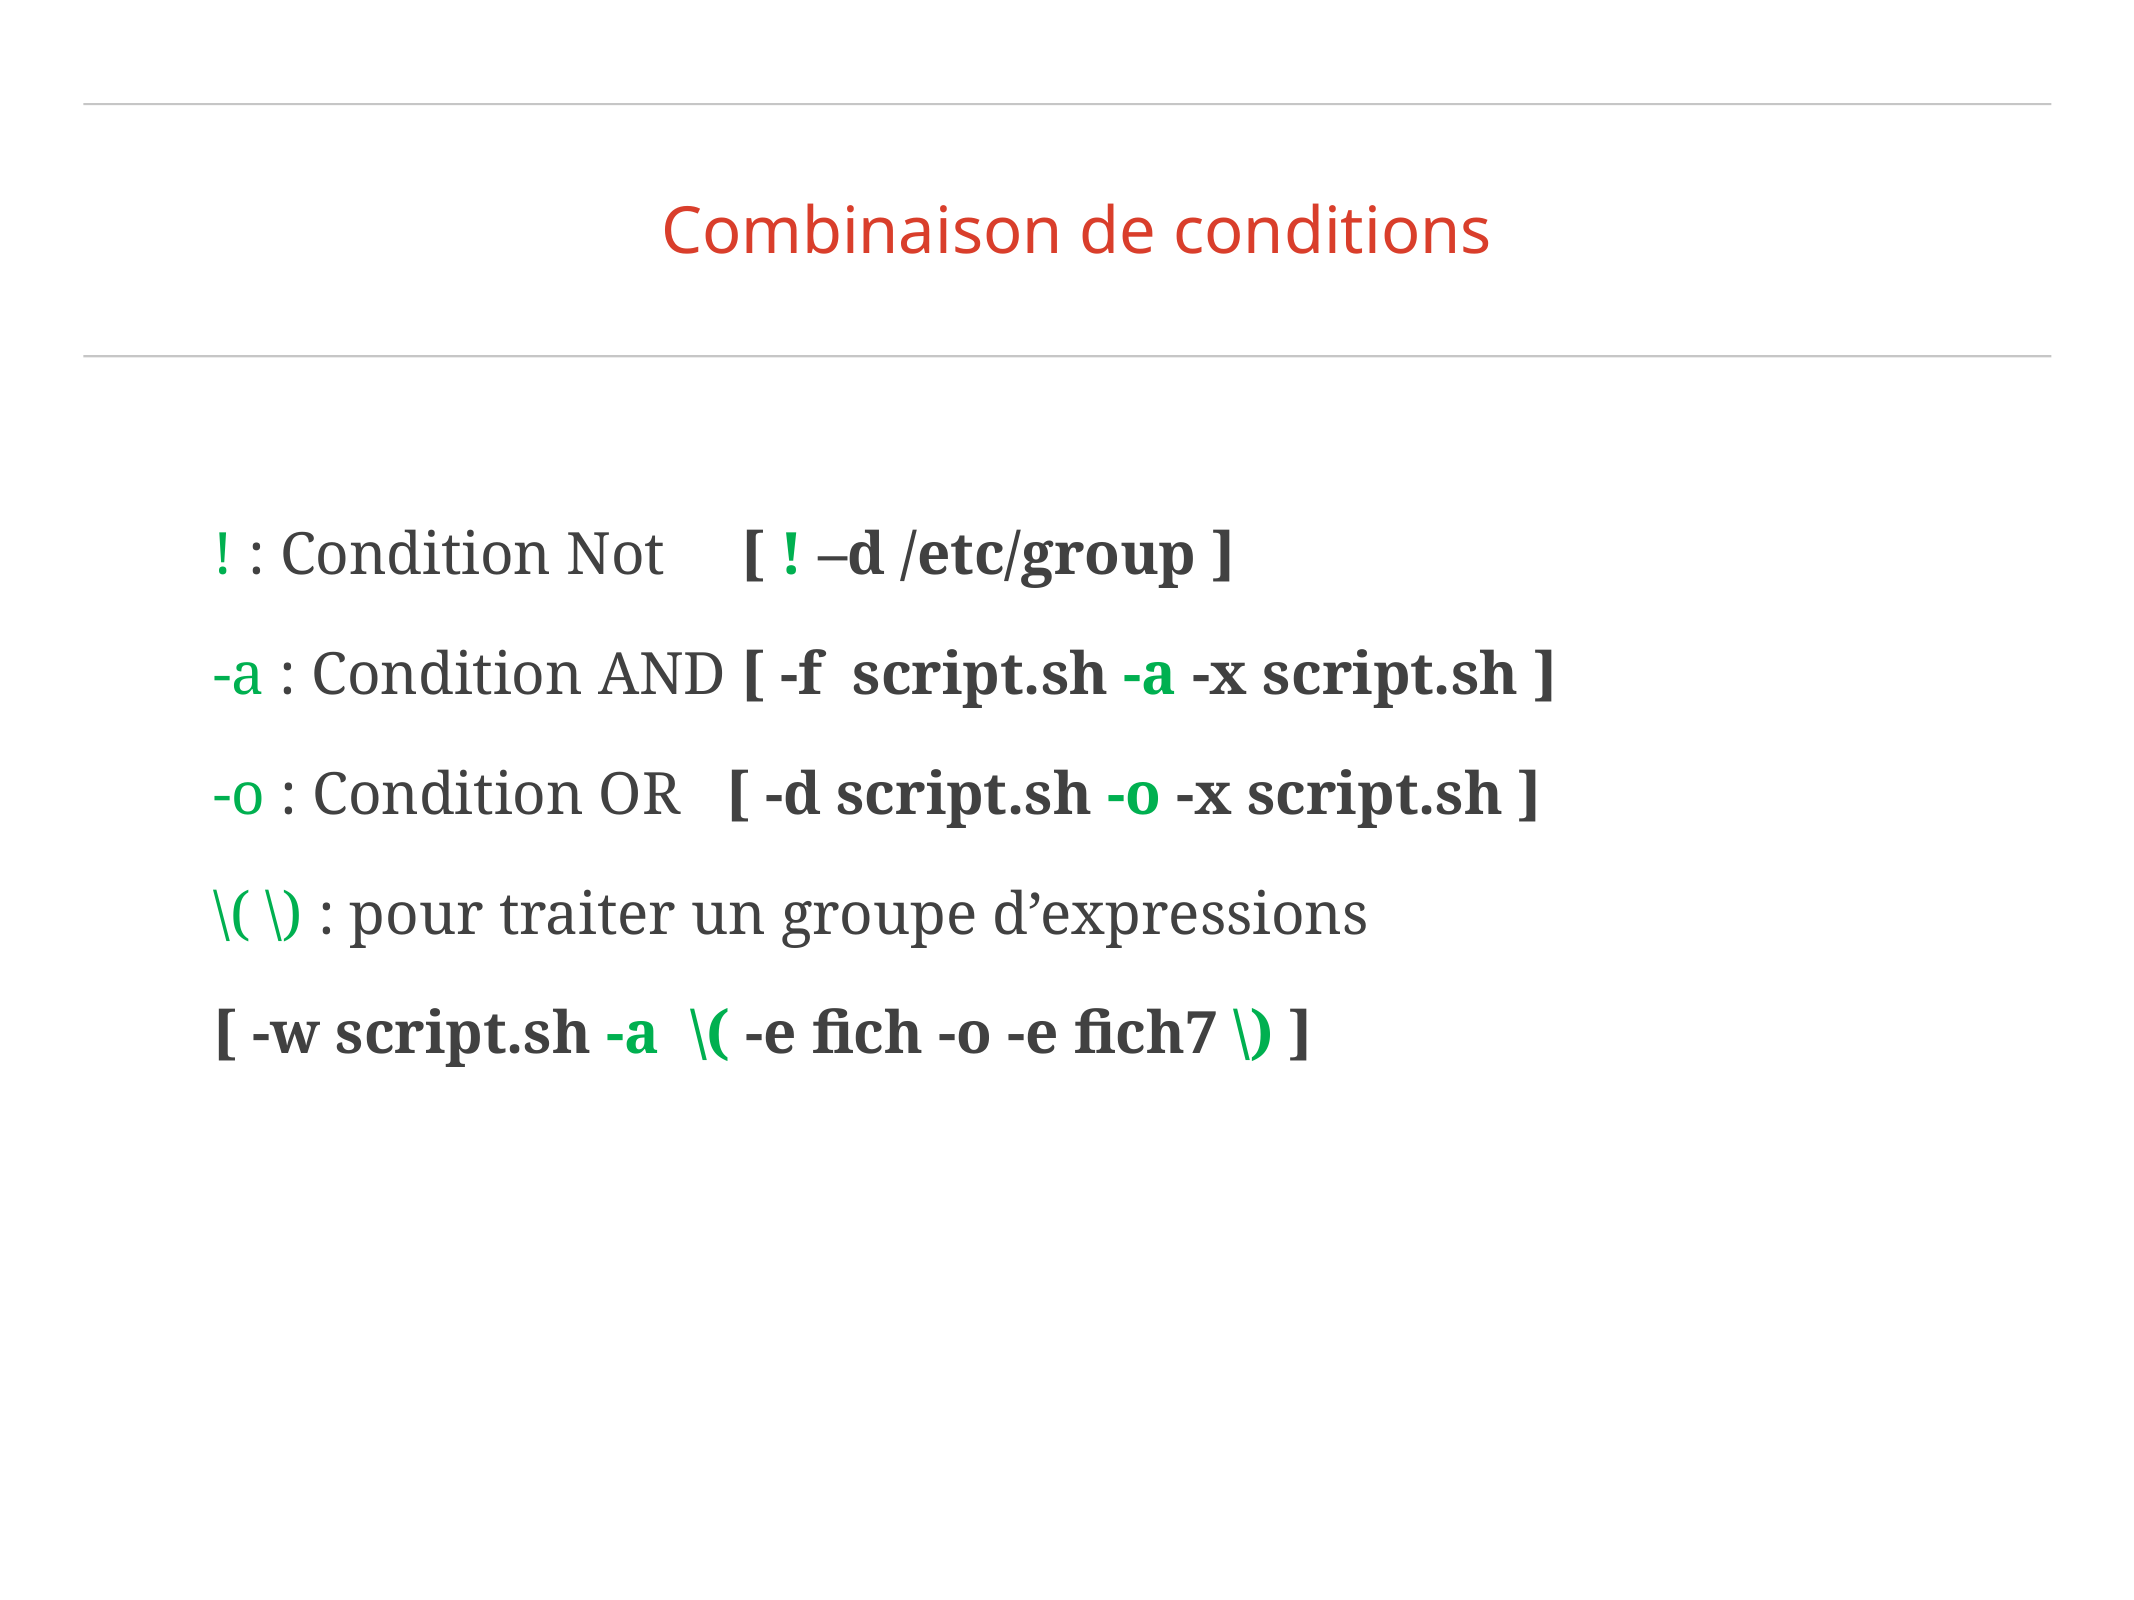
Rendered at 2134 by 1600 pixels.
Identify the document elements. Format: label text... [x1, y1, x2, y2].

list ! : Condition Not [ ! –d /etc/group ] -a : Condition AND [ -f script.sh -a -x script.sh ] -o : Condition OR [ -d script.sh -o -x script.sh ] \( \) : pour traiter un groupe d’expressions [ -w script.sh -a \( -e fich -o -e fich7 \) ] [121, 434, 1865, 1268]
title Combinaison de conditions [268, 188, 1885, 318]
